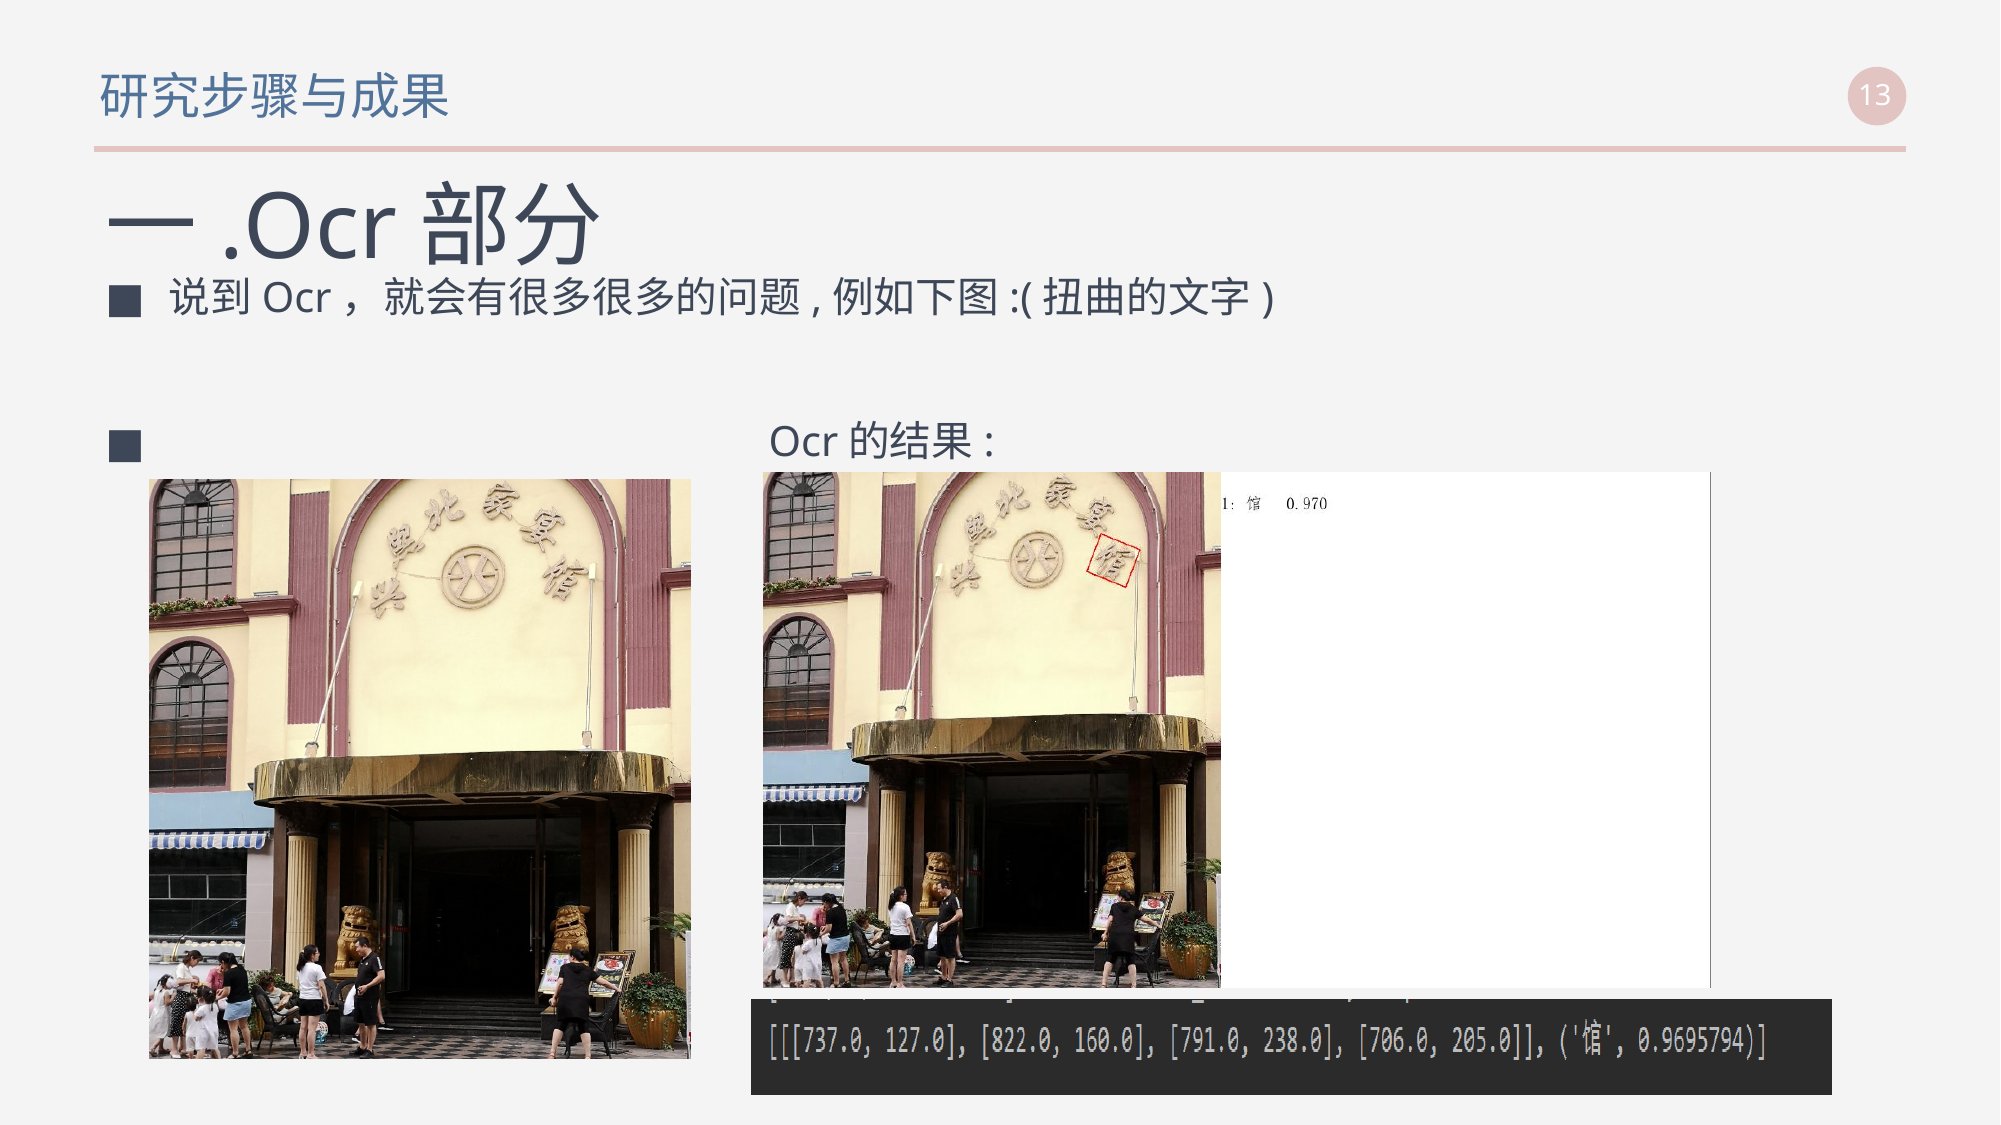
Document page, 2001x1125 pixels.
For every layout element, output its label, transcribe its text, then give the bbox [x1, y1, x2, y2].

text_box 说到Ocr，就会有很多很多的问题,例如下图:(扭曲的文字) Ocr的结果: [90, 267, 1666, 855]
picture [763, 472, 1711, 989]
text_box 一.Ocr部分 [90, 172, 1666, 267]
picture [149, 479, 691, 1060]
text_box 研究步骤与成果 [85, 57, 465, 132]
picture [751, 999, 1832, 1095]
